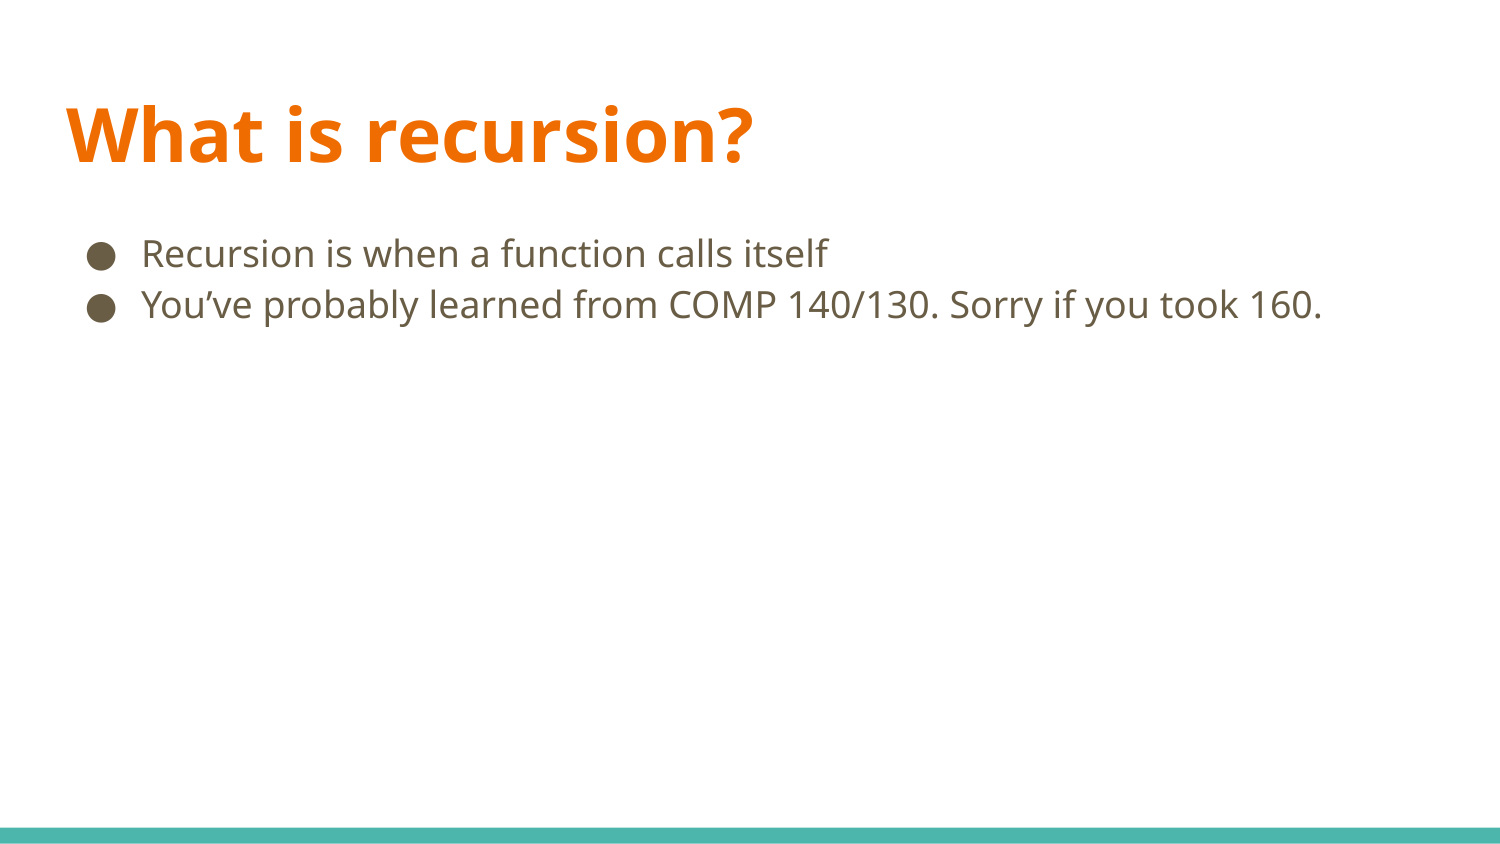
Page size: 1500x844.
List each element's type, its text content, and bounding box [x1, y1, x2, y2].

title What is recursion? [51, 72, 1449, 189]
list Recursion is when a function calls itself You’ve probably learned from COMP 140/130. Sorry if you took 160. [51, 207, 1449, 750]
